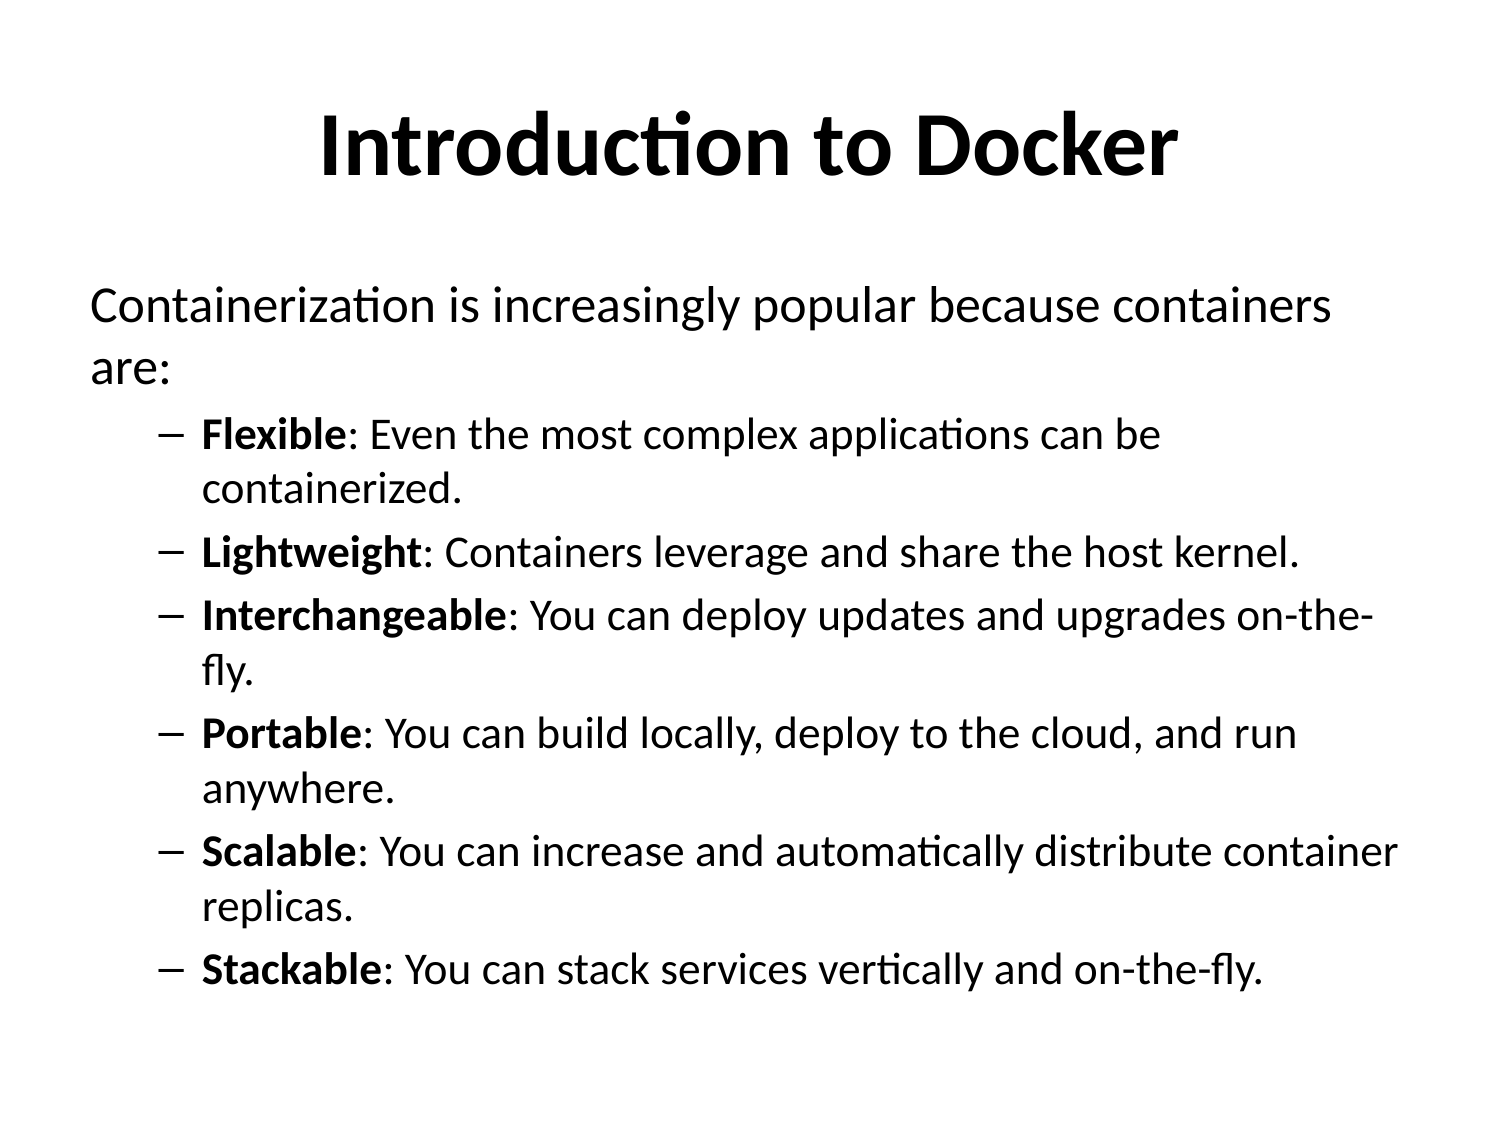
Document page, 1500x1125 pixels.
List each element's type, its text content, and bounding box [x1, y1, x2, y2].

list Containerization is increasingly popular because containers are: Flexible: Even the most complex applications can be containerized. Lightweight: Containers leverage and share the host kernel. Interchangeable: You can deploy updates and upgrades on-the-fly. Portable: You can build locally, deploy to the cloud, and run anywhere. Scalable: You can increase and automatically distribute container replicas. Stackable: You can stack services vertically and on-the-fly. [75, 262, 1425, 1005]
title Introduction to Docker [75, 45, 1425, 233]
